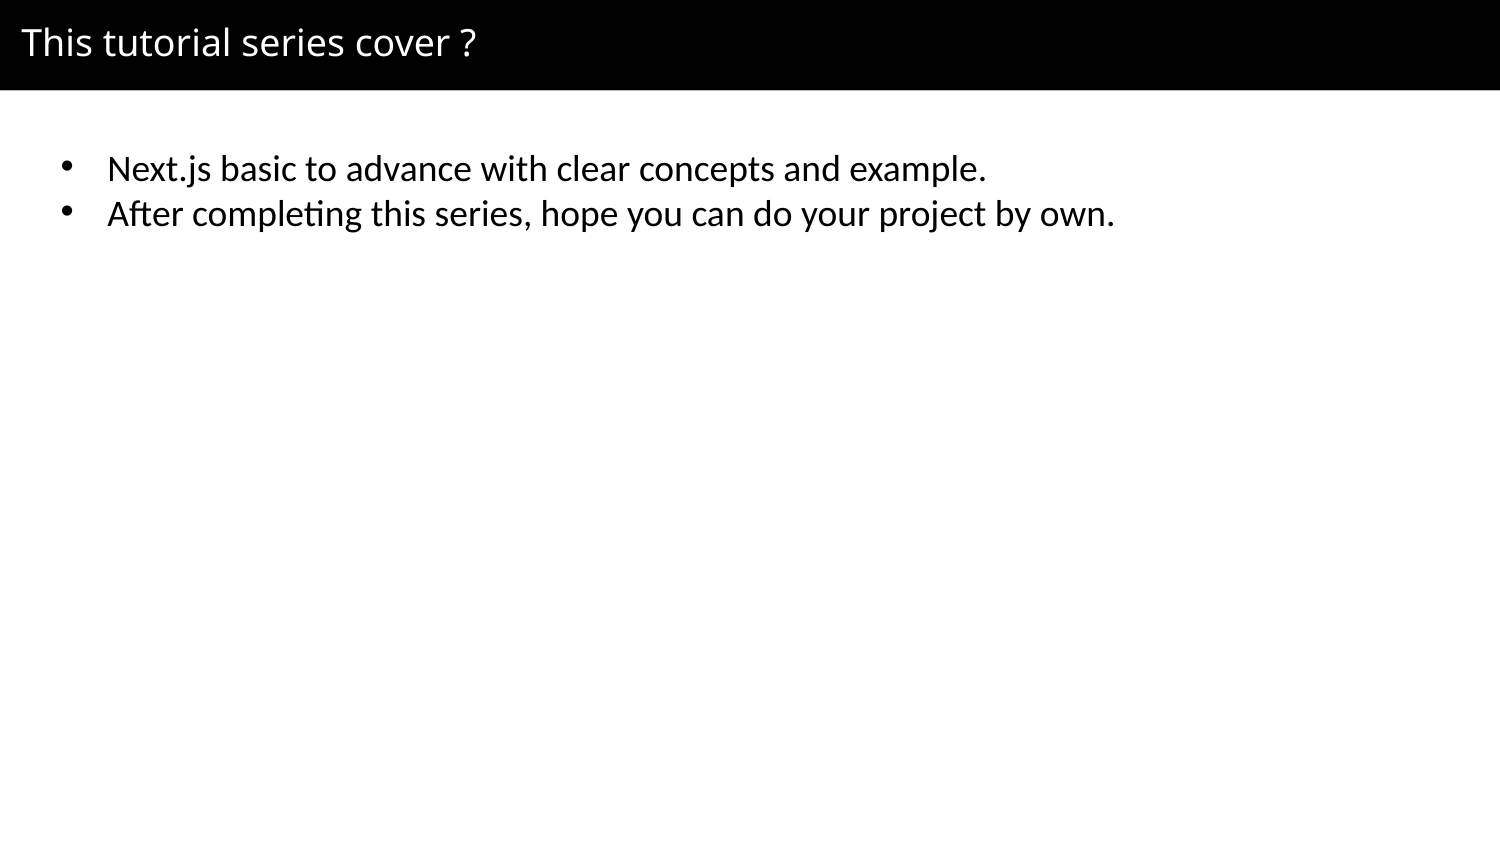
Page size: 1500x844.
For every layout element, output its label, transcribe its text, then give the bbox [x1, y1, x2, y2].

picture [0, 0, 1500, 844]
text_box This tutorial series cover ? [6, 11, 502, 71]
text_box Next.js basic to advance with clear concepts and example. After completing this series, hope you can do your project by own. [45, 136, 1141, 331]
